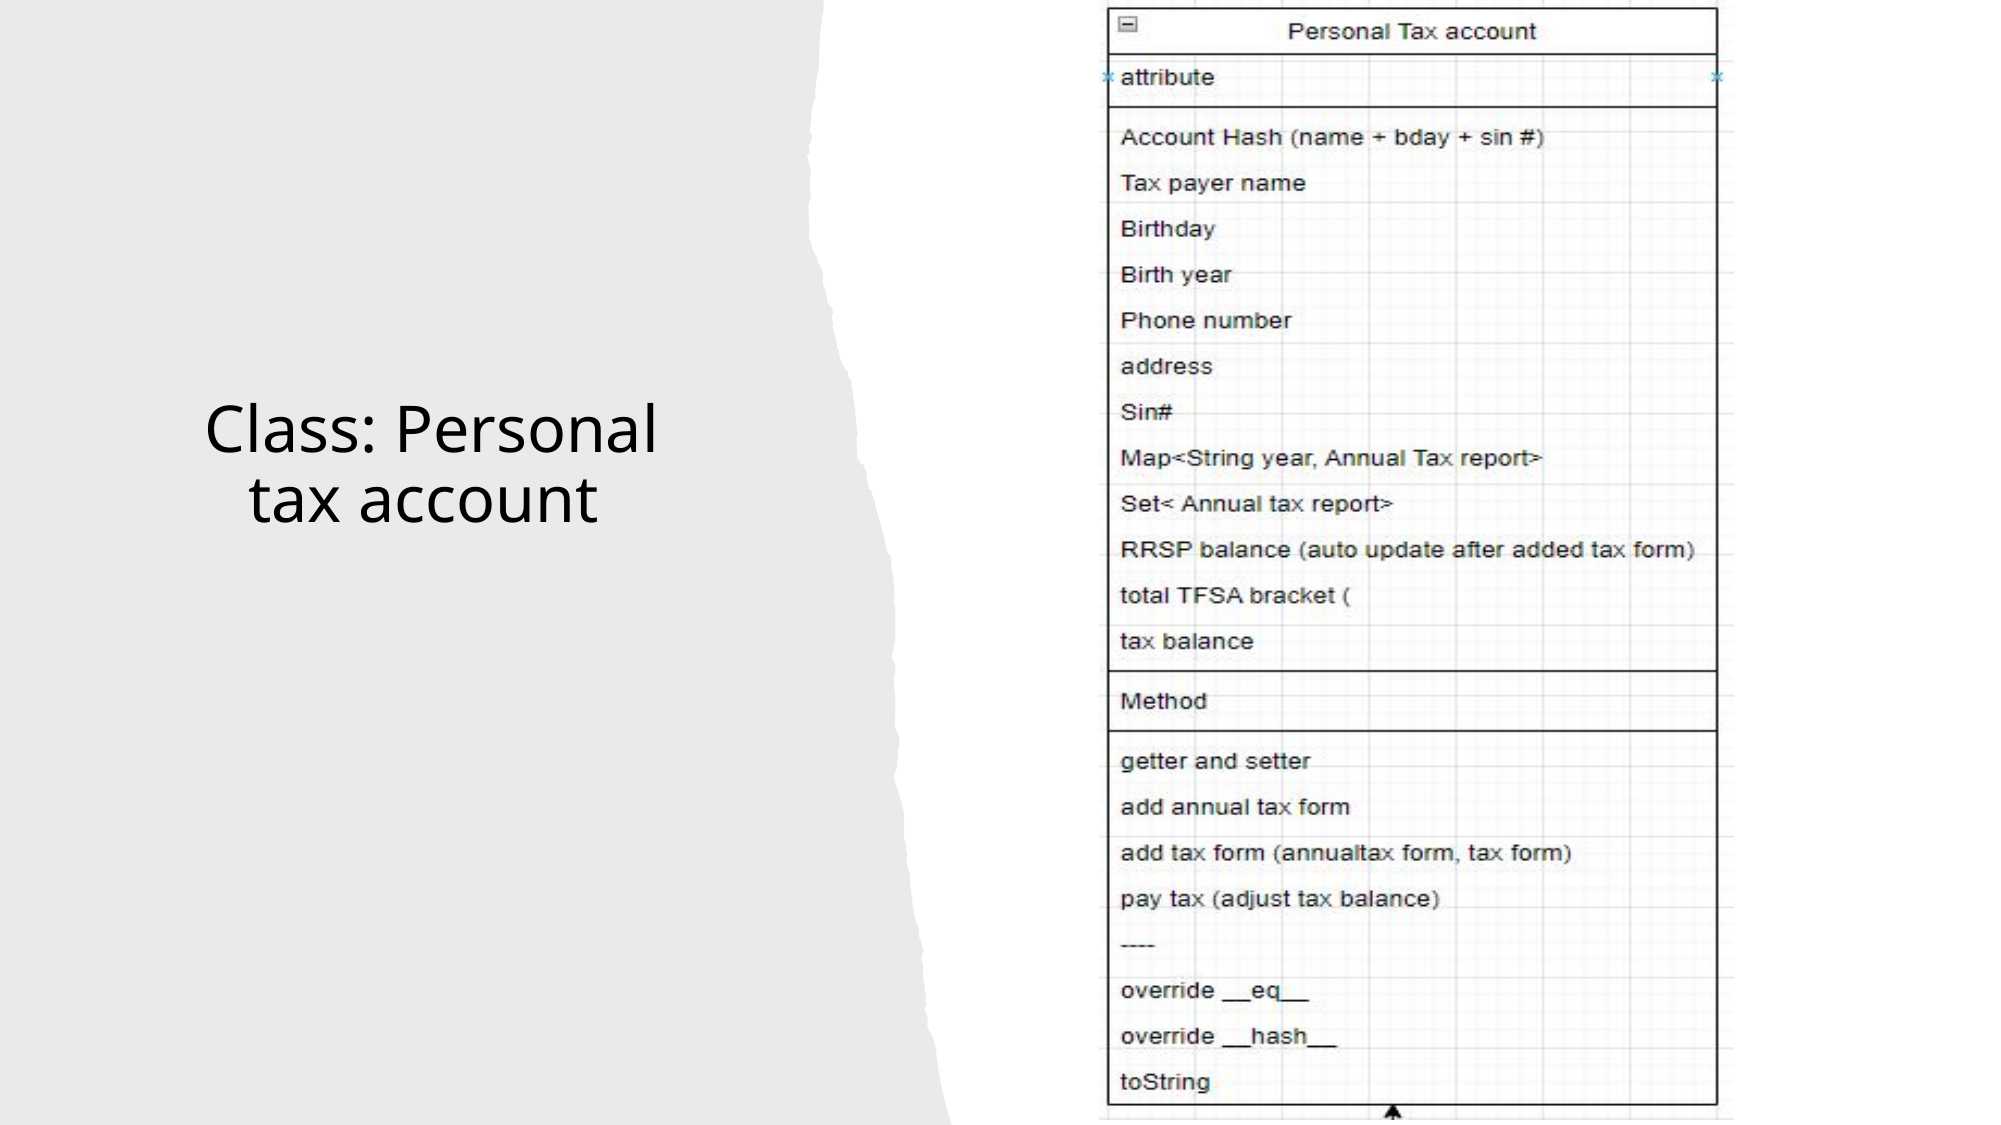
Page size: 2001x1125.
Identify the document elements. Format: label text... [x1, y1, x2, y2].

text_box [0, 0, 953, 1125]
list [1099, 0, 1734, 1120]
title Class: Personal tax account [126, 162, 721, 622]
text_box [809, 0, 2000, 1125]
